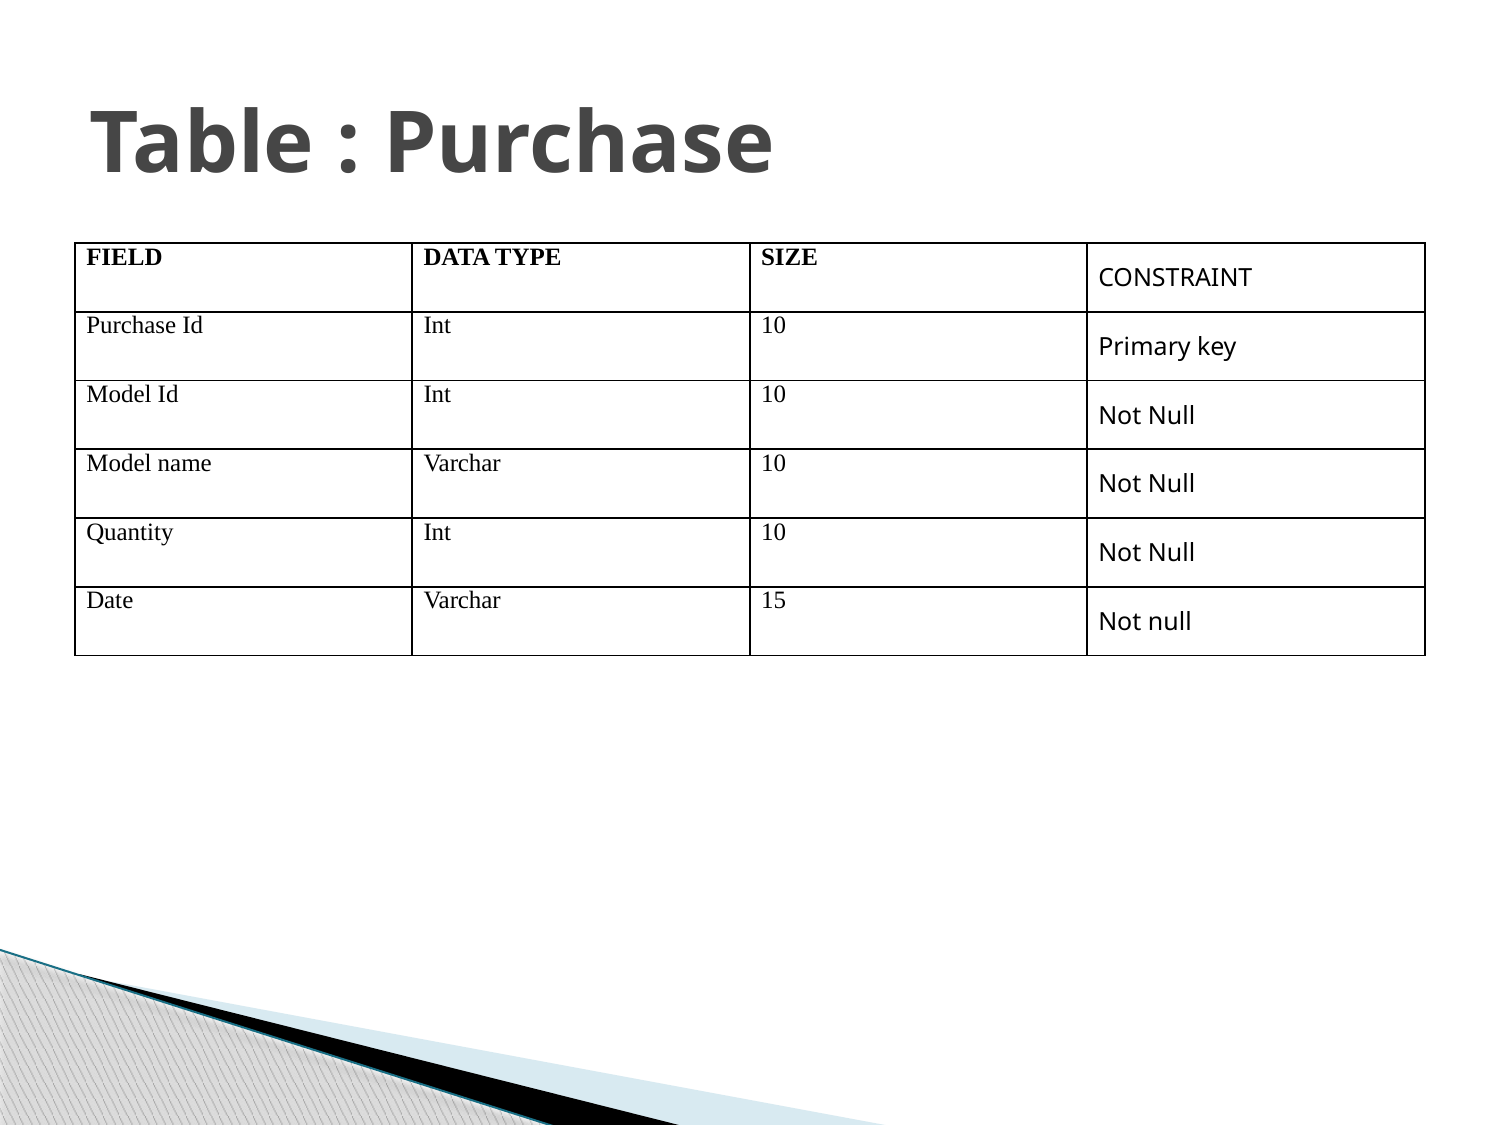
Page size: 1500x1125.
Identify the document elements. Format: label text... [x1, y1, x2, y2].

table_cell 15 [751, 588, 1086, 655]
table_cell Varchar [413, 450, 749, 517]
table_cell Not Null [1088, 450, 1424, 517]
table_cell Not Null [1088, 381, 1424, 448]
table_header DATA TYPE [413, 244, 749, 311]
table_cell Not Null [1088, 519, 1424, 586]
table_cell Int [413, 519, 749, 586]
table_cell 10 [751, 381, 1086, 448]
table_cell 10 [751, 450, 1086, 517]
table_cell Date [76, 588, 411, 655]
table_cell Primary key [1088, 313, 1424, 380]
table_cell 10 [751, 313, 1086, 380]
table_cell Model name [76, 450, 411, 517]
table_cell Model Id [76, 381, 411, 448]
table_header FIELD [76, 244, 411, 311]
table_header SIZE [751, 244, 1086, 311]
table_cell 10 [751, 519, 1086, 586]
table_cell Varchar [413, 588, 749, 655]
title Table : Purchase [75, 45, 1425, 233]
table_cell Int [413, 381, 749, 448]
table_cell Purchase Id [76, 313, 411, 380]
table_header CONSTRAINT [1088, 244, 1424, 311]
table_cell Int [413, 313, 749, 380]
table_cell Quantity [76, 519, 411, 586]
table_cell Not null [1088, 588, 1424, 655]
